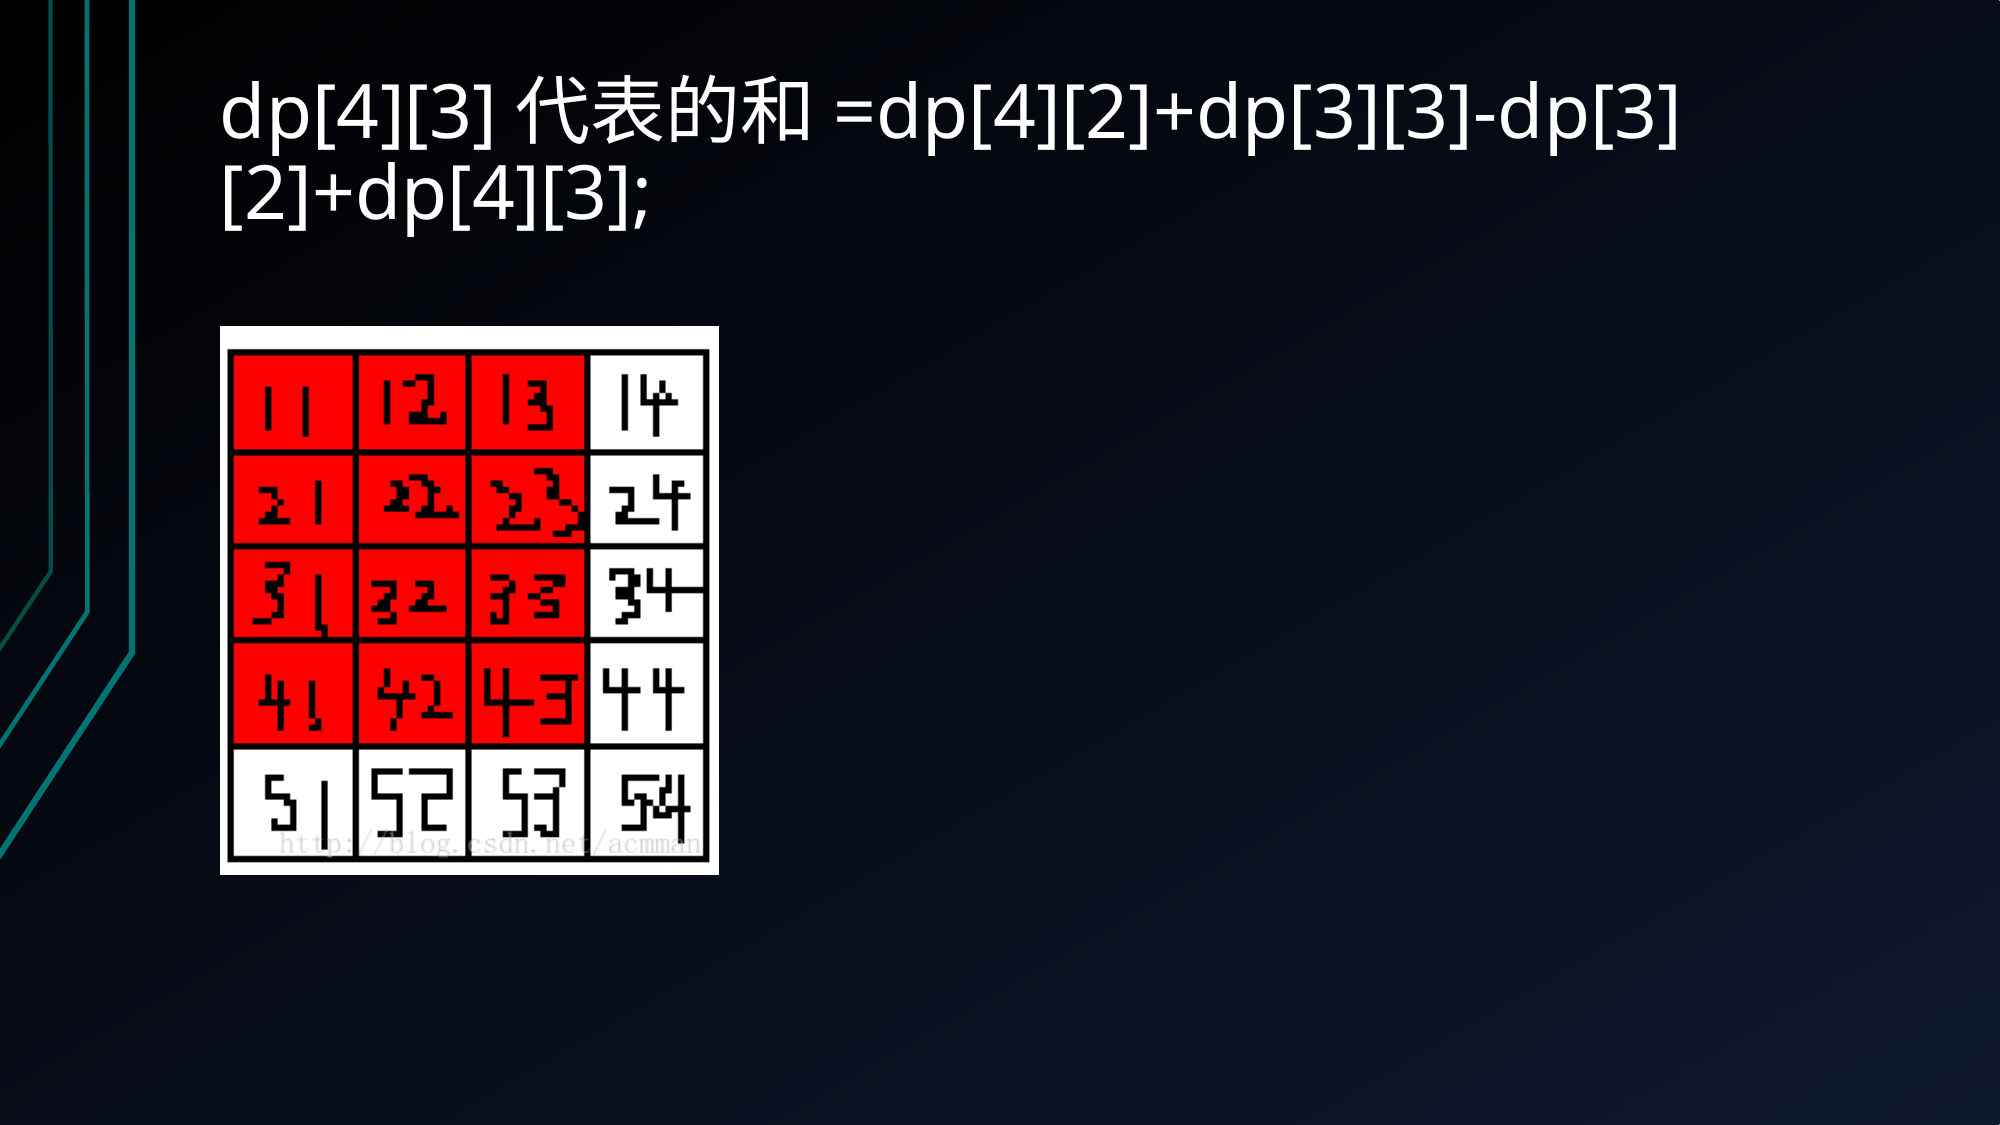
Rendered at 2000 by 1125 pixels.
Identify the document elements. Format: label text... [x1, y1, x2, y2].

title dp[4][3]代表的和=dp[4][2]+dp[3][3]-dp[3][2]+dp[4][3]; [199, 45, 1900, 246]
picture [219, 325, 719, 875]
